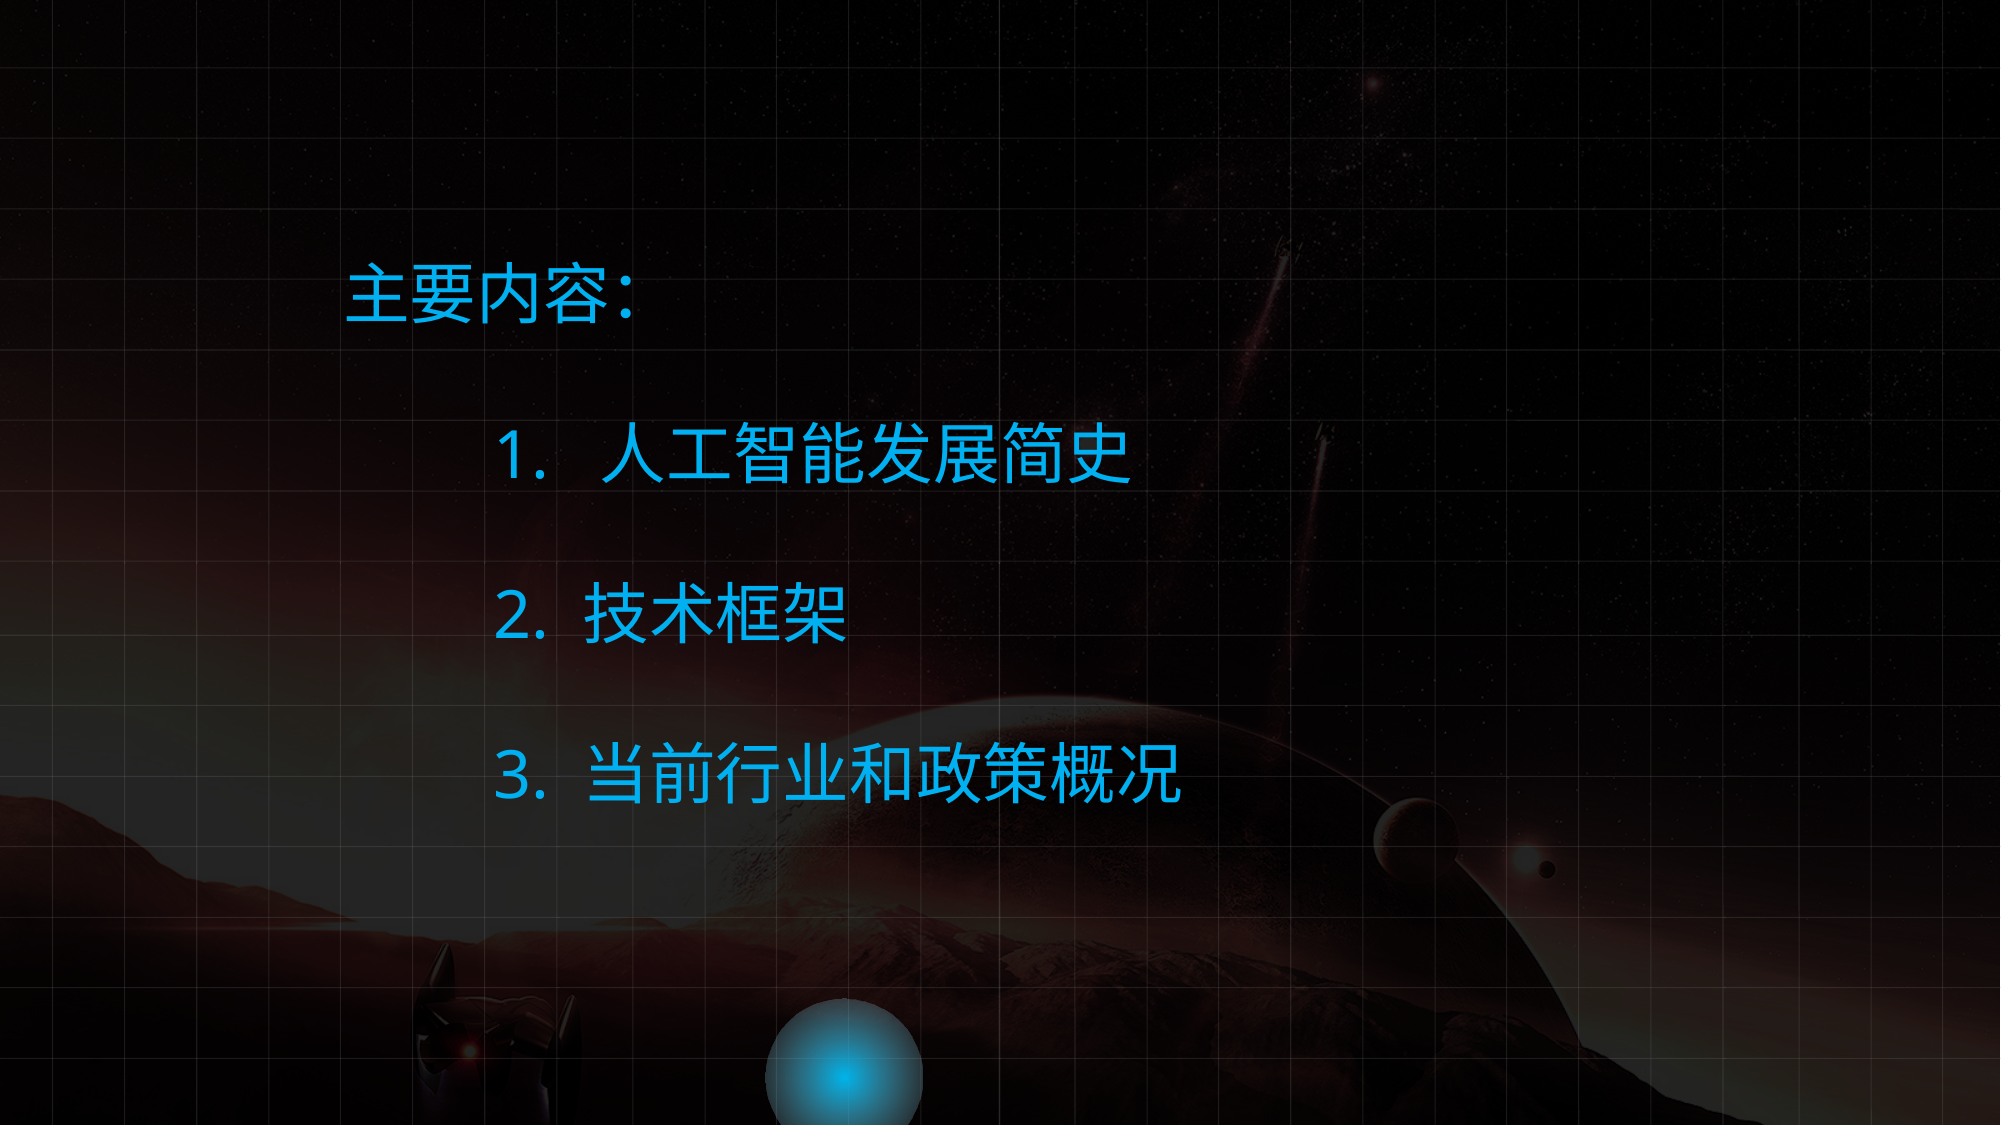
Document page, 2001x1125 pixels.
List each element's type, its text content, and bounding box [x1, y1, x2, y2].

text_box [764, 997, 924, 1125]
text_box 主要内容： 1. 人工智能发展简史 2. 技术框架 3. 当前行业和政策概况 [328, 244, 1540, 820]
